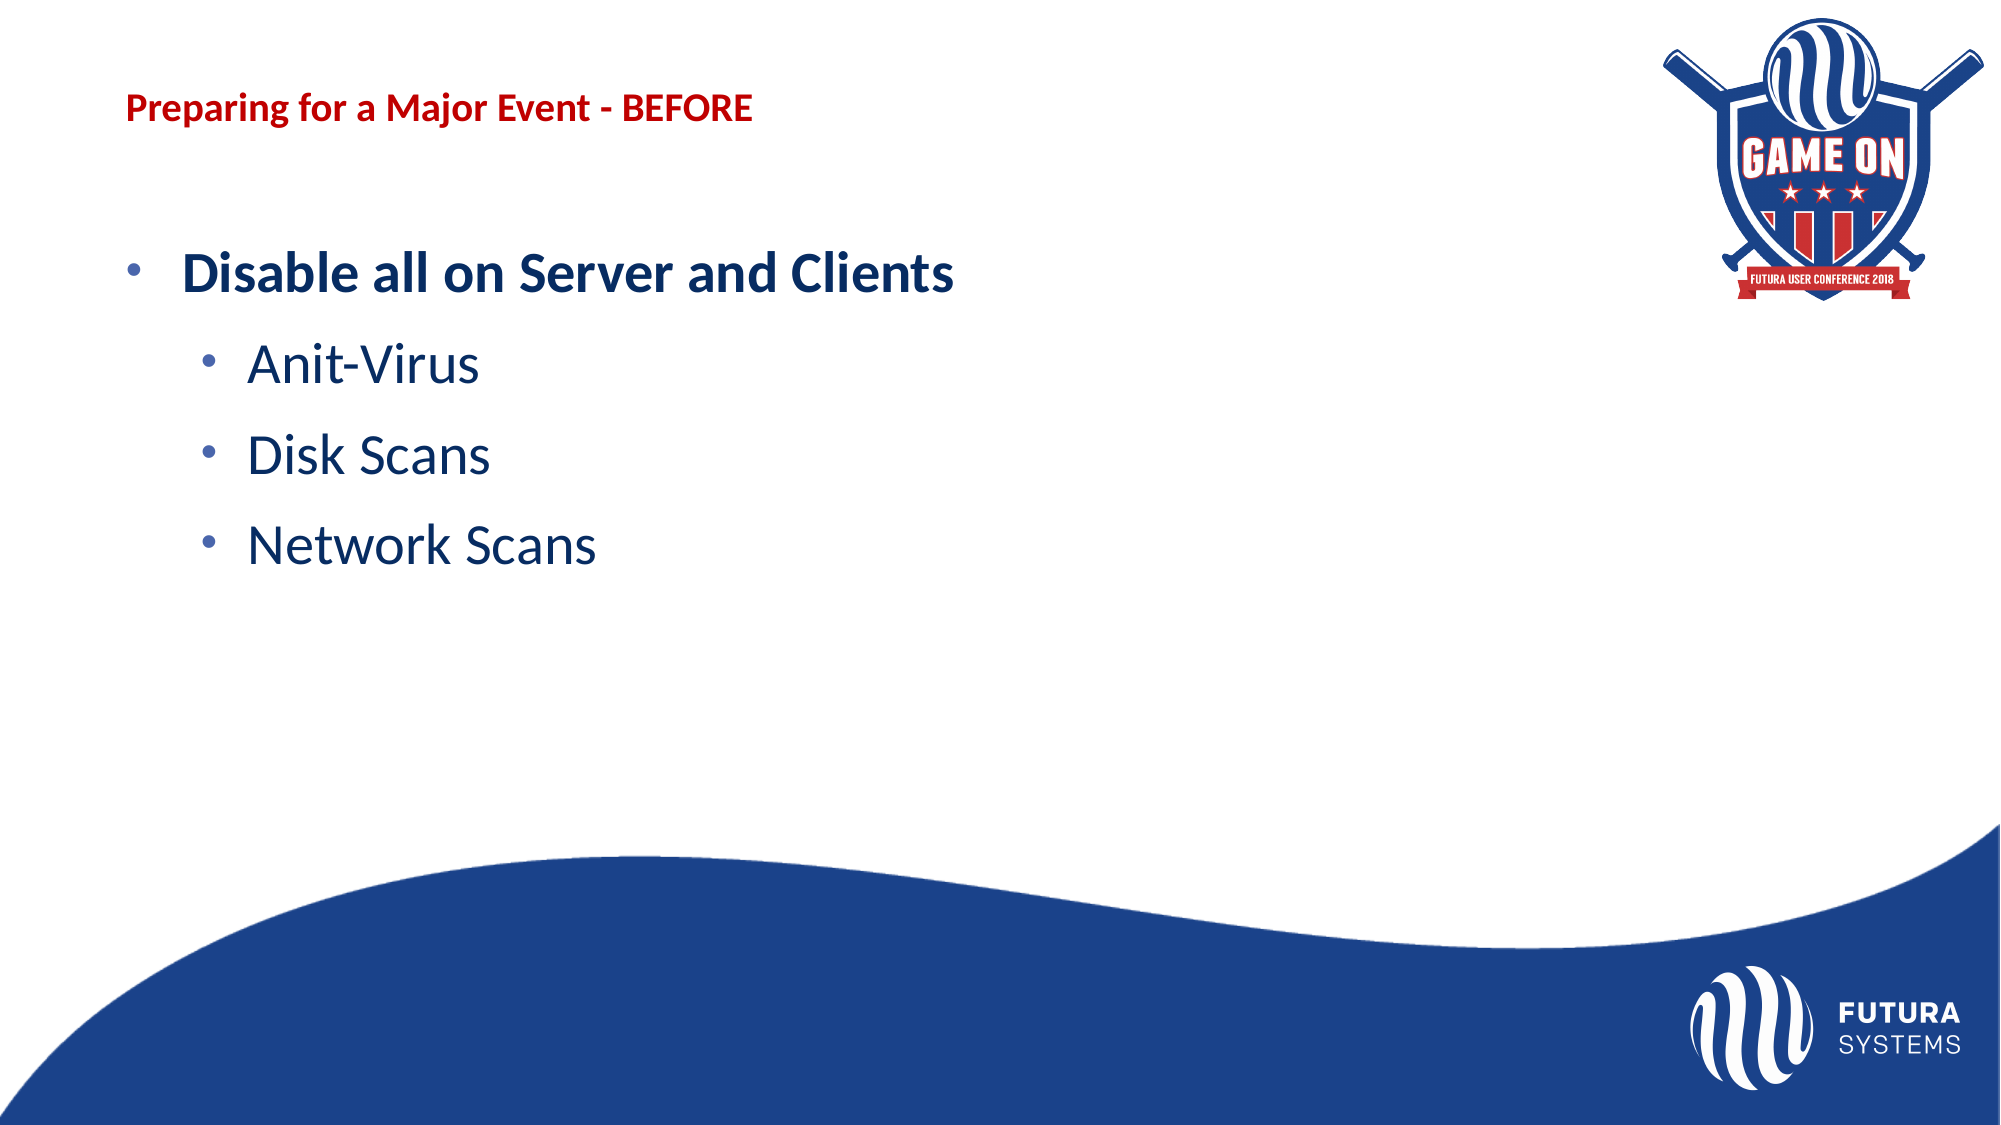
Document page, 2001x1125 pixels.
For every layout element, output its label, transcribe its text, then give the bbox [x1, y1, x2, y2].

picture [1663, 18, 1984, 301]
picture [0, 824, 2000, 1125]
title Preparing for a Major Event - BEFORE [111, 73, 1522, 191]
list Disable all on Server and Clients Anit-Virus Disk Scans Network Scans [111, 227, 1522, 991]
